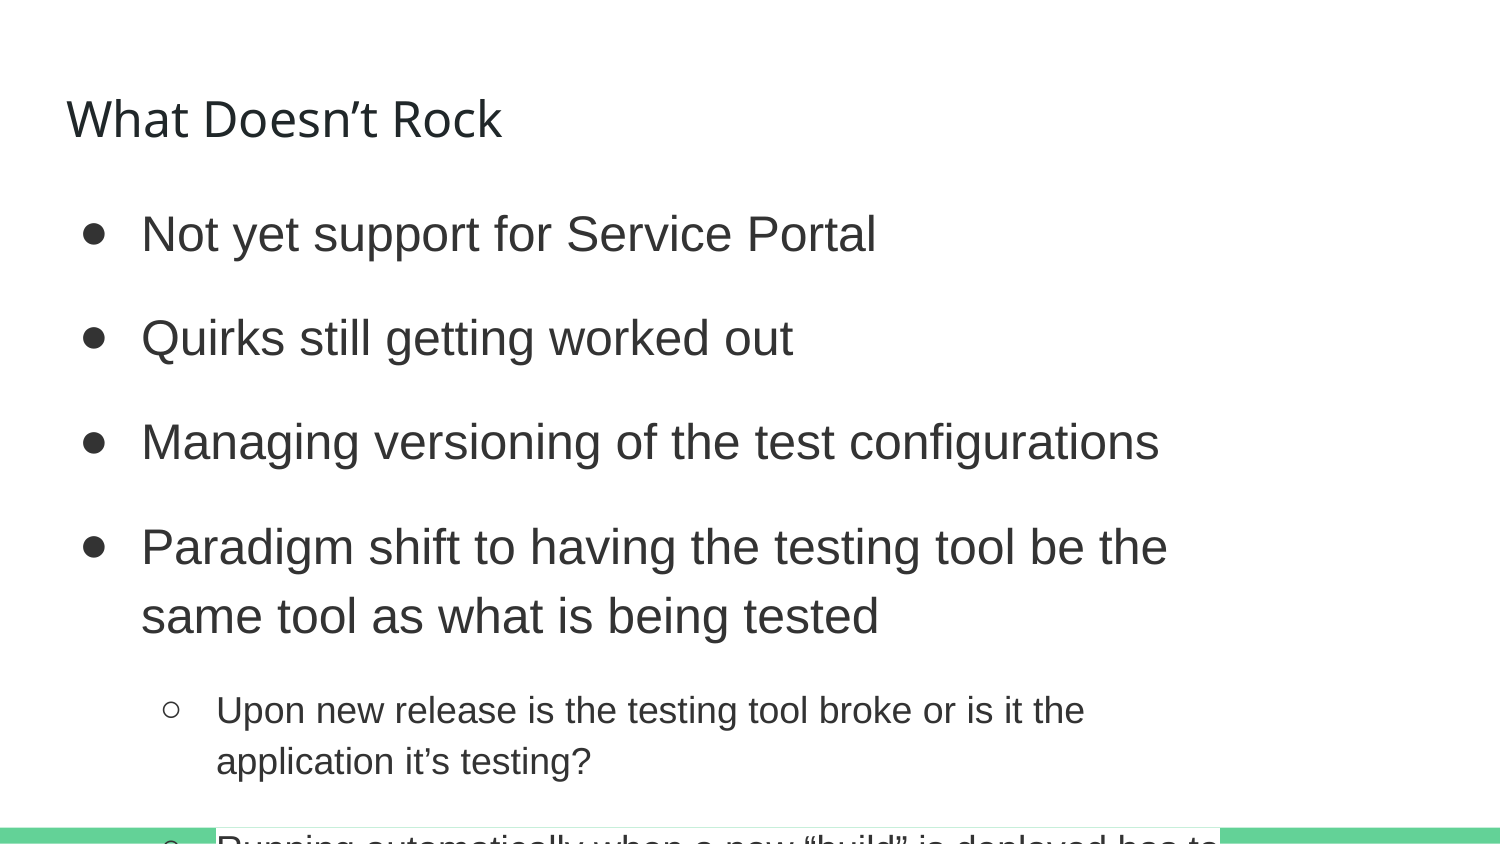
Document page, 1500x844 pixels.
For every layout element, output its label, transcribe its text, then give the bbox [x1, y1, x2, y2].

title What Doesn’t Rock [51, 72, 1449, 167]
list Not yet support for Service Portal Quirks still getting worked out Managing versioning of the test configurations Paradigm shift to having the testing tool be the same tool as what is being tested Upon new release is the testing tool broke or is it the application it’s testing? Running automatically when a new “build” is deployed has to be rethought, as their is no concept of a “build” in ServiceNow [51, 177, 1251, 787]
